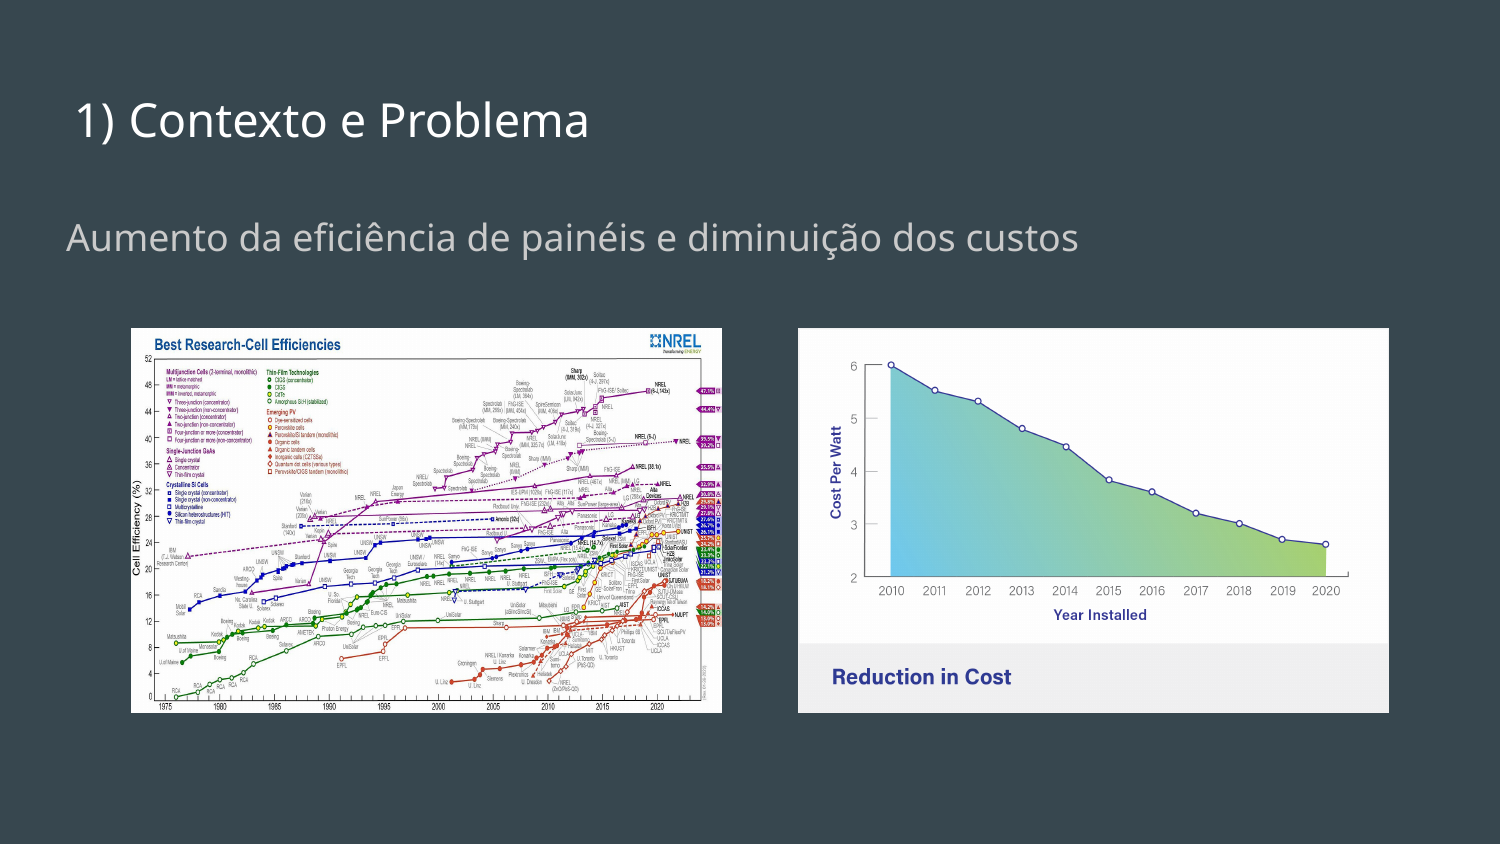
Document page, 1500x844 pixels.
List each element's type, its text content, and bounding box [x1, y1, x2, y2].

title Contexto e Problema [51, 72, 1449, 167]
picture [797, 328, 1389, 713]
picture [130, 328, 722, 713]
list Aumento da eficiência de painéis e diminuição dos custos [51, 189, 1449, 750]
